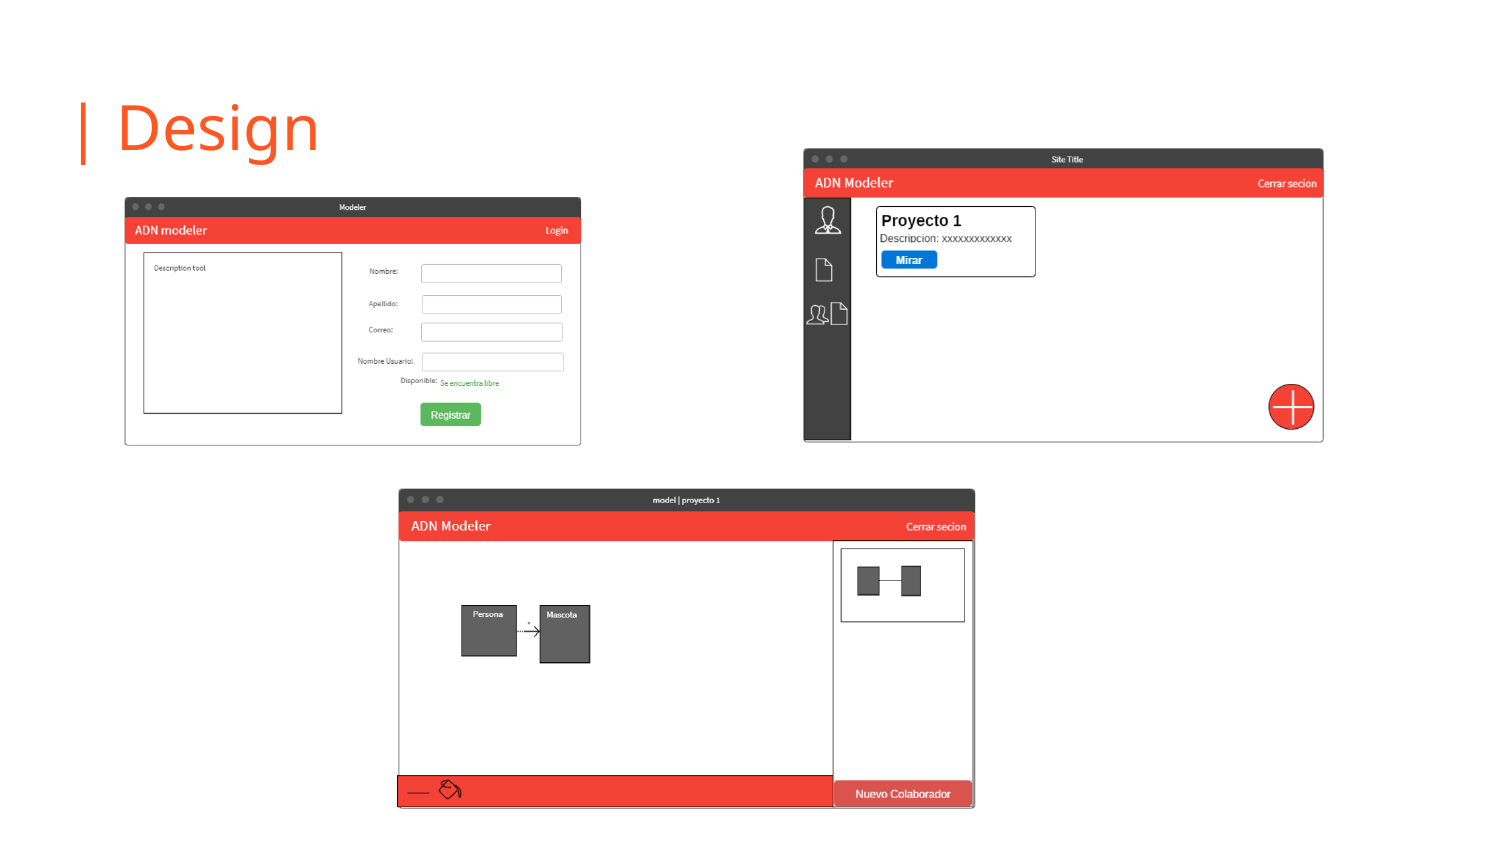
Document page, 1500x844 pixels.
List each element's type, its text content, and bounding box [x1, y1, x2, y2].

picture [390, 481, 986, 824]
title | Design [51, 72, 1449, 167]
picture [798, 144, 1331, 452]
picture [120, 196, 587, 452]
